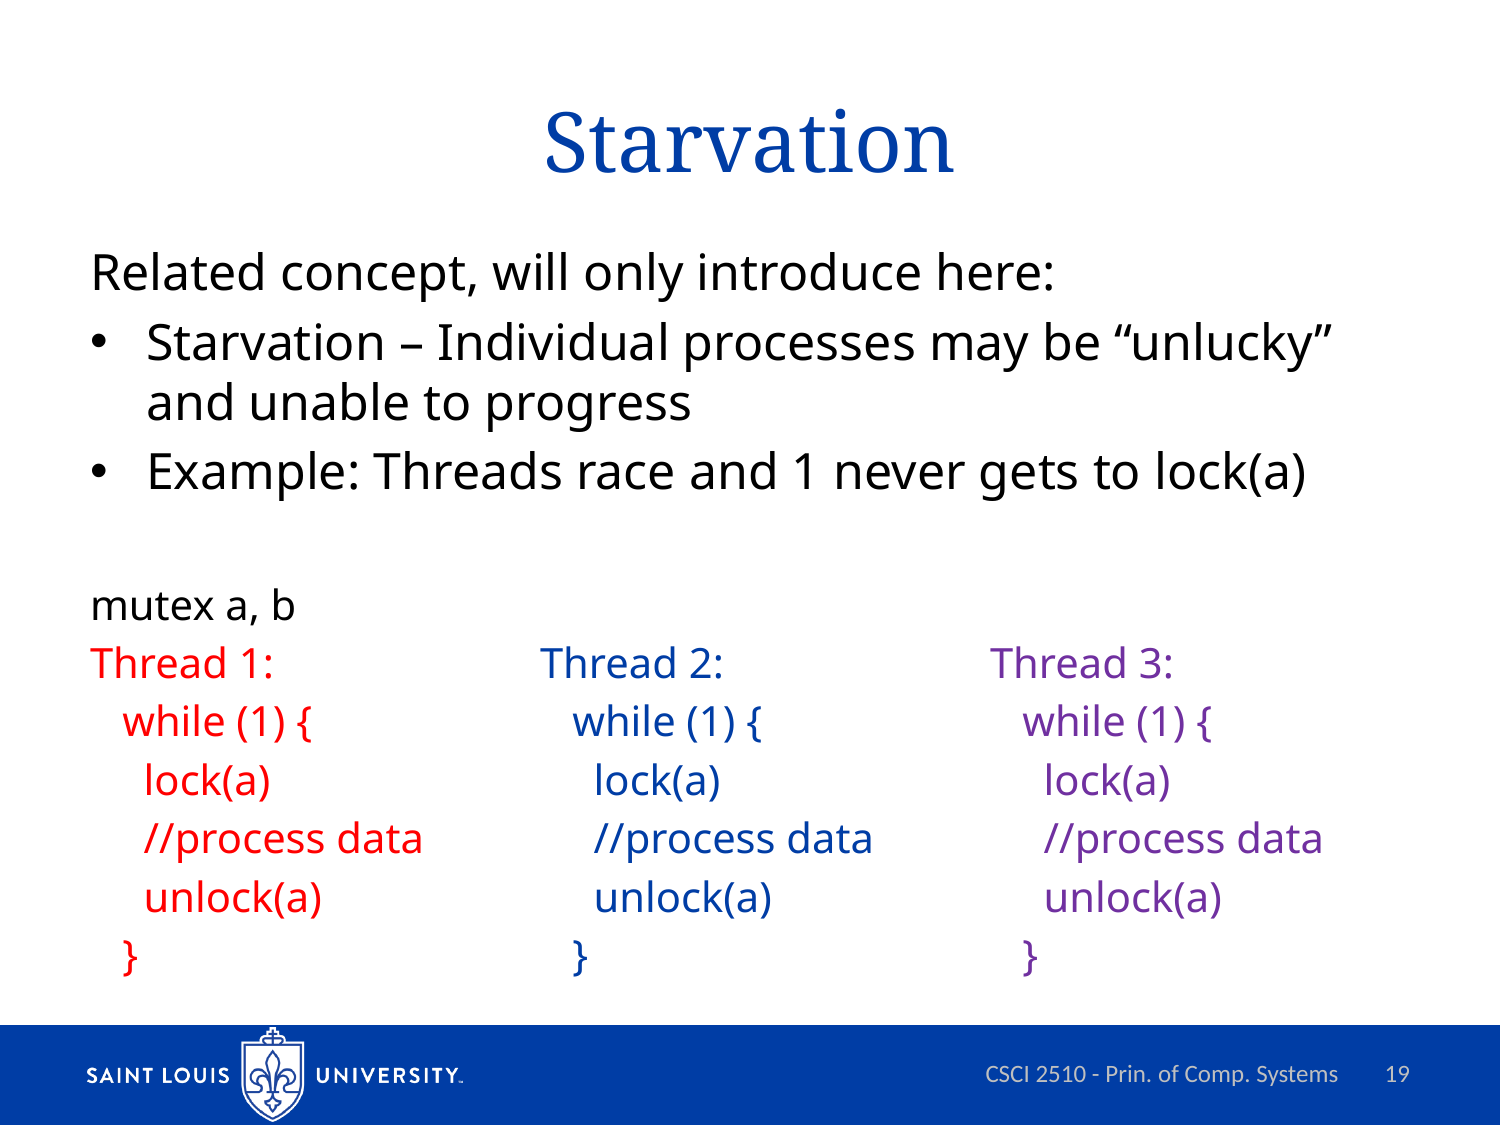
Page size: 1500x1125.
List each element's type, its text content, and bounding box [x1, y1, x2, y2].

footer CSCI 2510 - Prin. of Comp. Systems [924, 1042, 1074, 1103]
list Related concept, will only introduce here: Starvation – Individual processes may be “unlucky” and unable to progress Example: Threads race and 1 never gets to lock(a) mutex a, b Thread 1: Thread 2: Thread 3: while (1) { while (1) { while (1) { lock(a) lock(a) lock(a) //process data //process data //process data unlock(a) unlock(a) unlock(a) } } } [75, 232, 1450, 1005]
picture [87, 1027, 463, 1122]
title Starvation [75, 45, 1425, 232]
slide_number 19 [1074, 1042, 1425, 1103]
